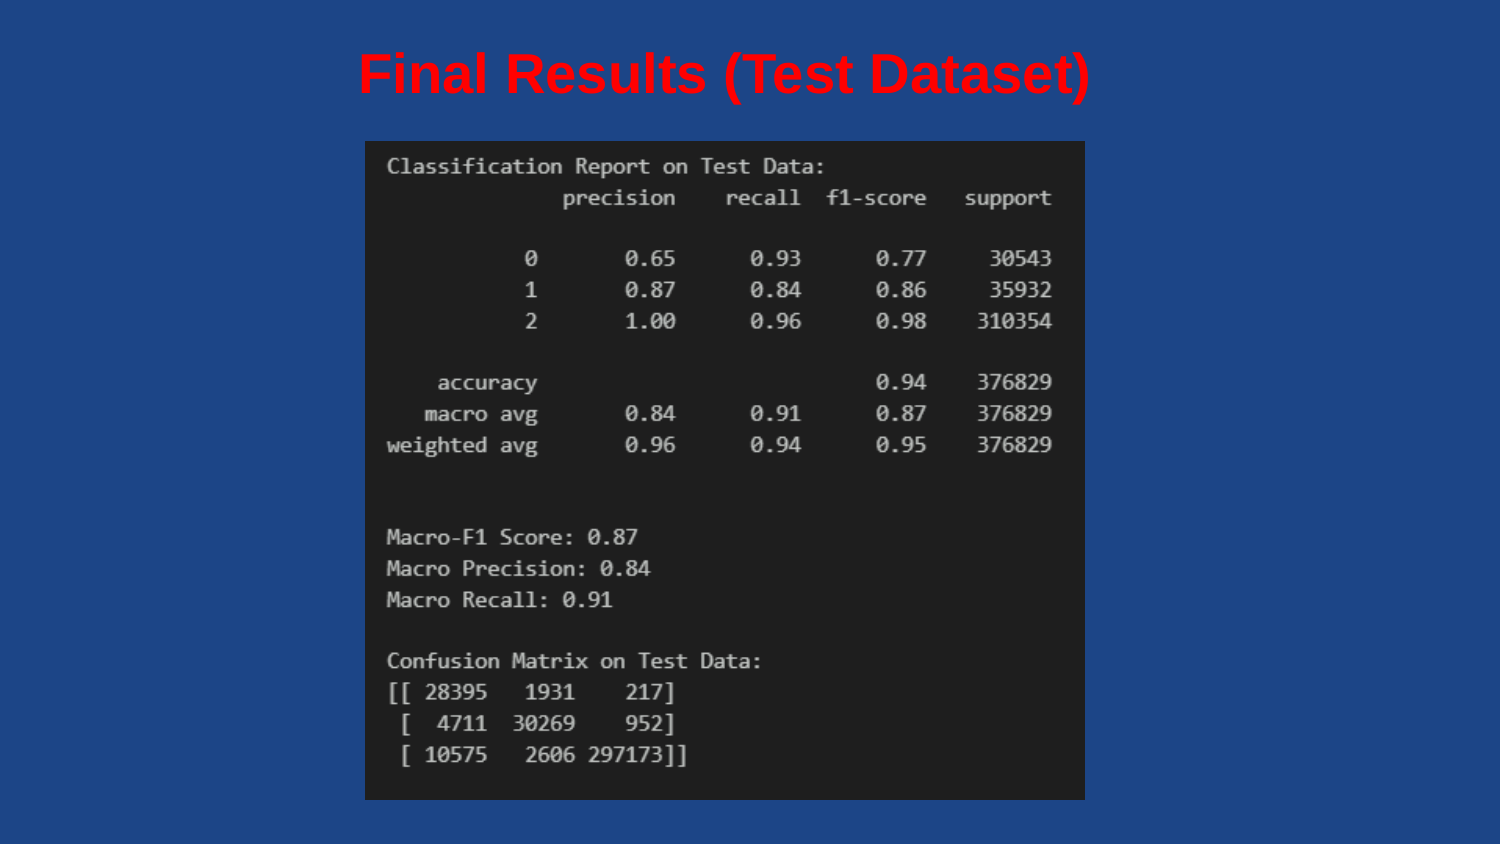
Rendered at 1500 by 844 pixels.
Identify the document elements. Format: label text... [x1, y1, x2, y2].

picture [365, 141, 1085, 800]
title Final Results (Test Dataset) [286, 22, 1164, 121]
